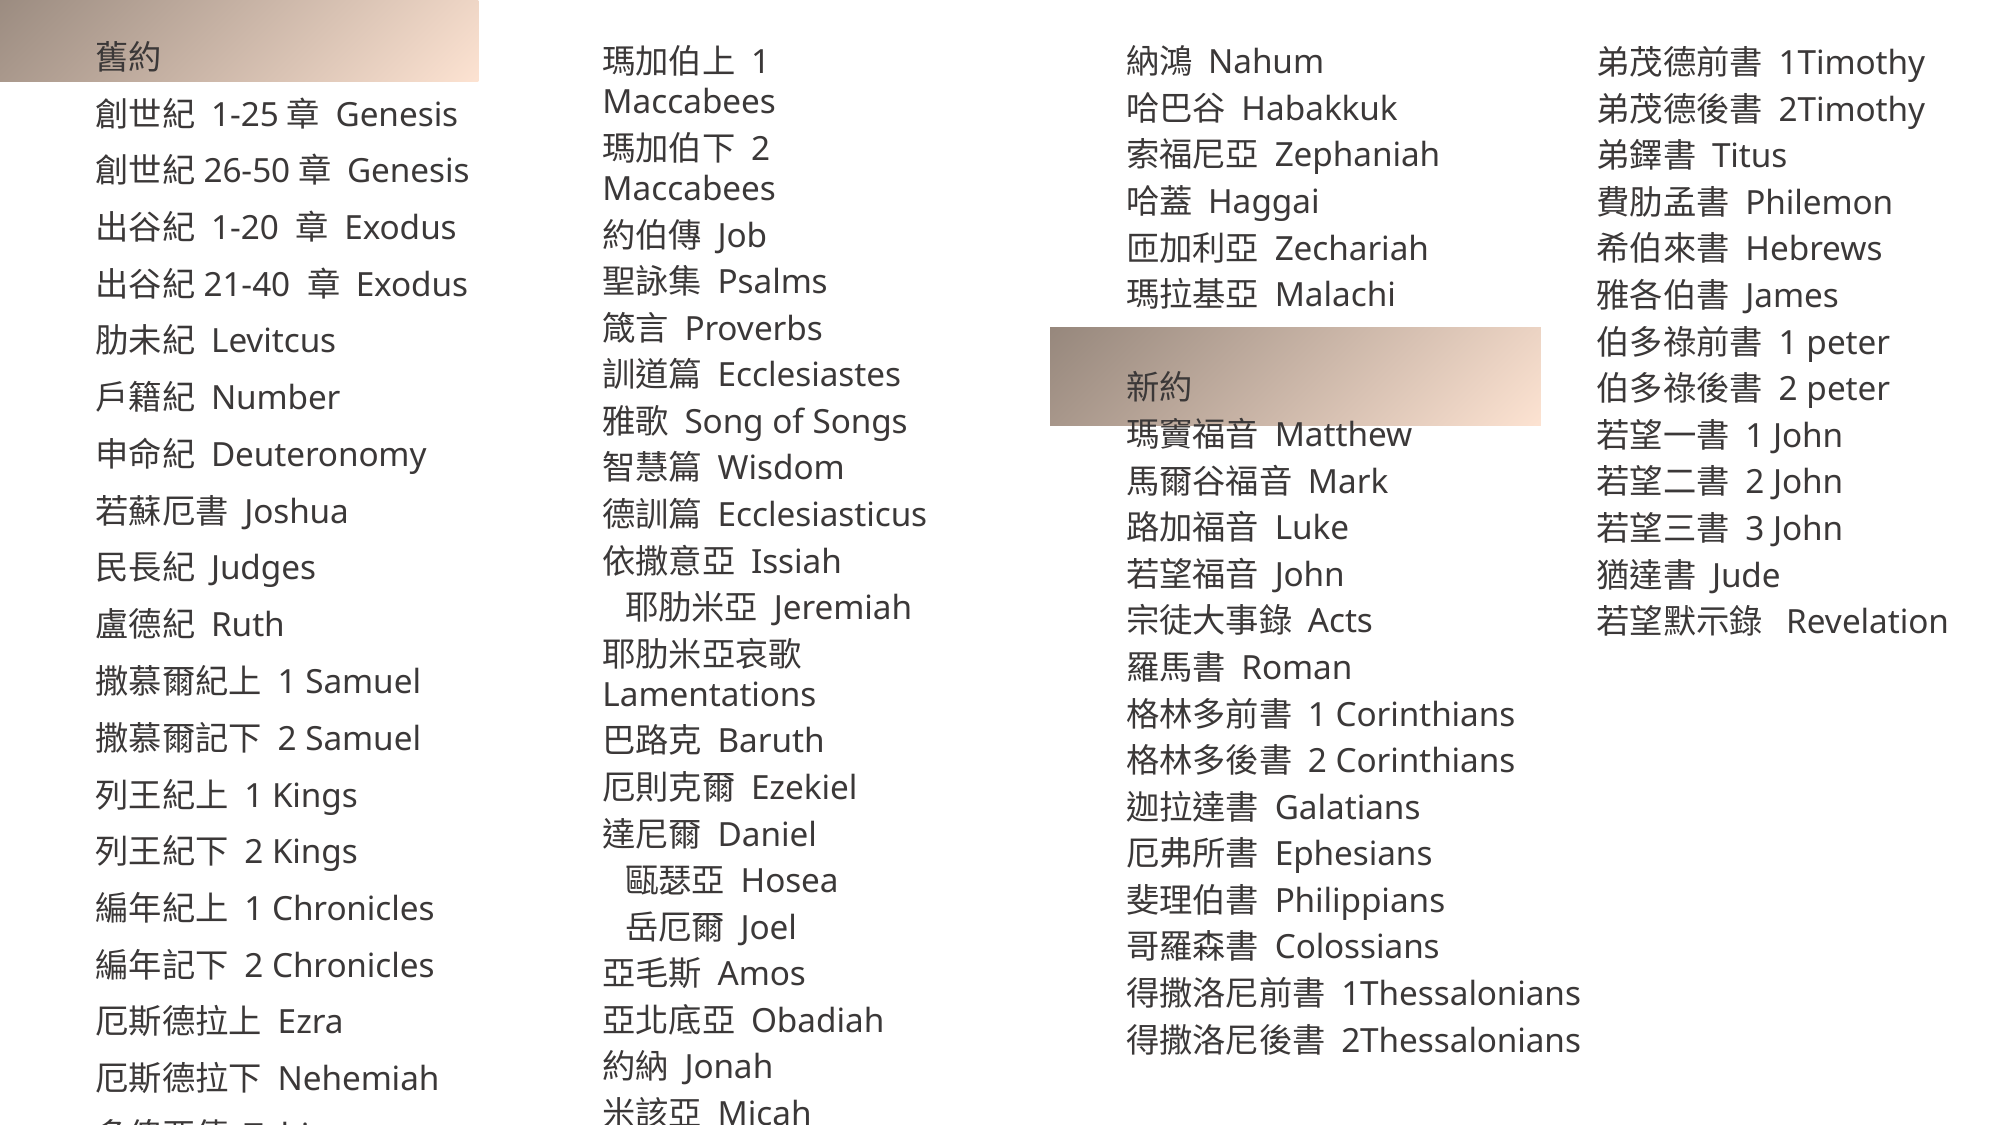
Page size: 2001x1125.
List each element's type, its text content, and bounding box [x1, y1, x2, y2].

text_box [1049, 327, 1111, 427]
list 舊約 創世紀 1-25章 Genesis 創世紀26-50章 Genesis 出谷紀 1-20 章 Exodus 出谷紀21-40 章 Exodus 肋未紀 Levitcus 戶籍紀 Number 申命紀 Deuteronomy 若蘇厄書 Joshua 民長紀 Judges 盧德紀 Ruth 撒慕爾紀上 1 Samuel 撒慕爾記下 2 Samuel 列王紀上 1 Kings 列王紀下 2 Kings 編年紀上 1 Chronicles 編年記下 2 Chronicles 厄斯德拉上 Ezra 厄斯德拉下 Nehemiah 多俾亞傳 Tobit 友弟德傳 Judith 艾斯德爾傳 Esther [80, 33, 495, 1108]
text_box 納鴻 Nahum 哈巴谷 Habakkuk 索福尼亞 Zephaniah 哈蓋 Haggai 匝加利亞 Zechariah 瑪拉基亞 Malachi 新約 瑪竇福音 Matthew 馬爾谷福音 Mark 路加福音 Luke 若望福音 John 宗徒大事錄 Acts 羅馬書 Roman 格林多前書 1 Corinthians 格林多後書 2 Corinthians 迦拉達書 Galatians 厄弗所書 Ephesians 斐理伯書 Philippians 哥羅森書 Colossians 得撒洛尼前書 1Thessalonians 得撒洛尼後書 2Thessalonians [1111, 33, 1750, 1108]
text_box 瑪加伯上 1 Maccabees 瑪加伯下 2 Maccabees 約伯傳 Job 聖詠集 Psalms 箴言 Proverbs 訓道篇 Ecclesiastes 雅歌 Song of Songs 智慧篇 Wisdom 德訓篇 Ecclesiasticus 依撒意亞 Issiah 耶肋米亞 Jeremiah 耶肋米亞哀歌 Lamentations 巴路克 Baruth 厄則克爾 Ezekiel 達尼爾 Daniel 甌瑟亞 Hosea 岳厄爾 Joel 亞毛斯 Amos 亞北底亞 Obadiah 約納 Jonah 米該亞 Micah [587, 33, 957, 1108]
text_box 弟茂德前書 1Timothy 弟茂德後書 2Timothy 弟鐸書 Titus 費肋孟書 Philemon 希伯來書 Hebrews 雅各伯書 James 伯多祿前書 1 peter 伯多祿後書 2 peter 若望一書 1 John 若望二書 2 John 若望三書 3 John 猶達書 Jude 若望默示錄 Revelation [1582, 33, 1964, 695]
text_box [0, 0, 479, 83]
